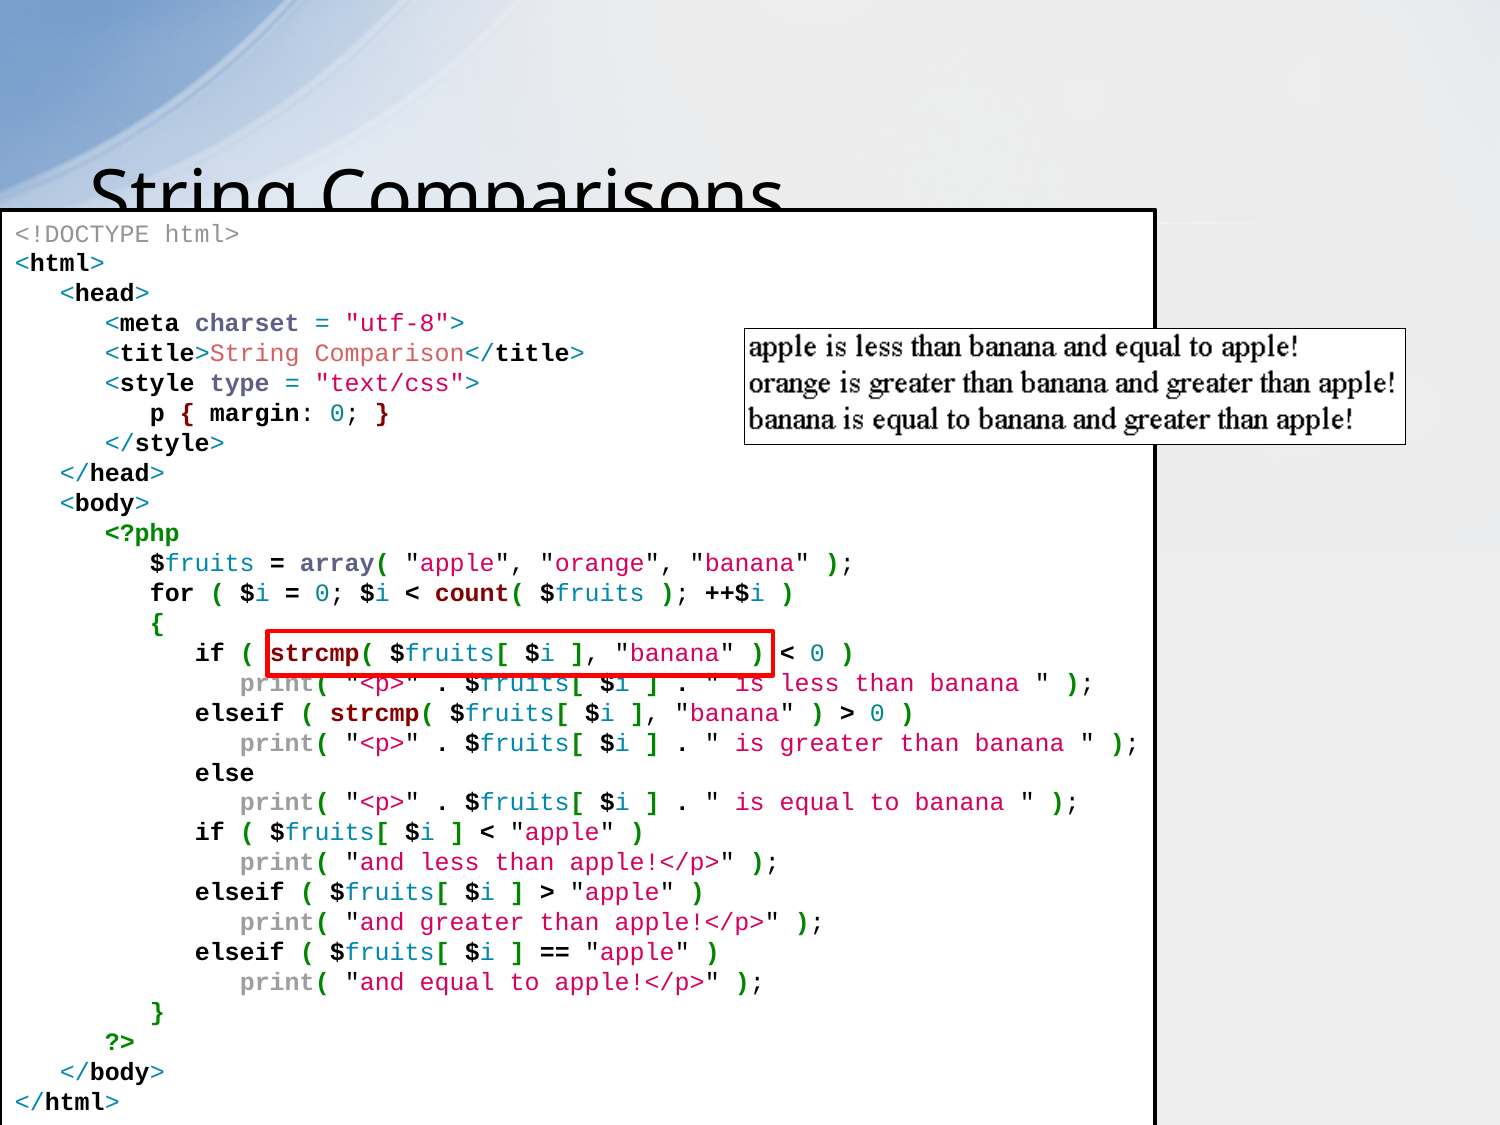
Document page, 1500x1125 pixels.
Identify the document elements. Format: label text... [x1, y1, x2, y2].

text_box [265, 629, 775, 678]
text_box <!DOCTYPE html> <html> <head> <meta charset = "utf-8"> <title>String Comparison</title> <style type = "text/css"> p { margin: 0; } </style> </head> <body> <?php $fruits = array( "apple", "orange", "banana" ); for ( $i = 0; $i < count( $fruits ); ++$i ) { if ( strcmp( $fruits[ $i ], "banana" ) < 0 ) print( "<p>" . $fruits[ $i ] . " is less than banana " ); elseif ( strcmp( $fruits[ $i ], "banana" ) > 0 ) print( "<p>" . $fruits[ $i ] . " is greater than banana " ); else print( "<p>" . $fruits[ $i ] . " is equal to banana " ); if ( $fruits[ $i ] < "apple" ) print( "and less than apple!</p>" ); elseif ( $fruits[ $i ] > "apple" ) print( "and greater than apple!</p>" ); elseif ( $fruits[ $i ] == "apple" ) print( "and equal to apple!</p>" ); } ?> </body> </html> [0, 208, 1157, 1125]
slide_number 18 [1074, 1024, 1425, 1103]
title String Comparisons [75, 58, 1425, 247]
picture [0, 0, 1500, 1125]
